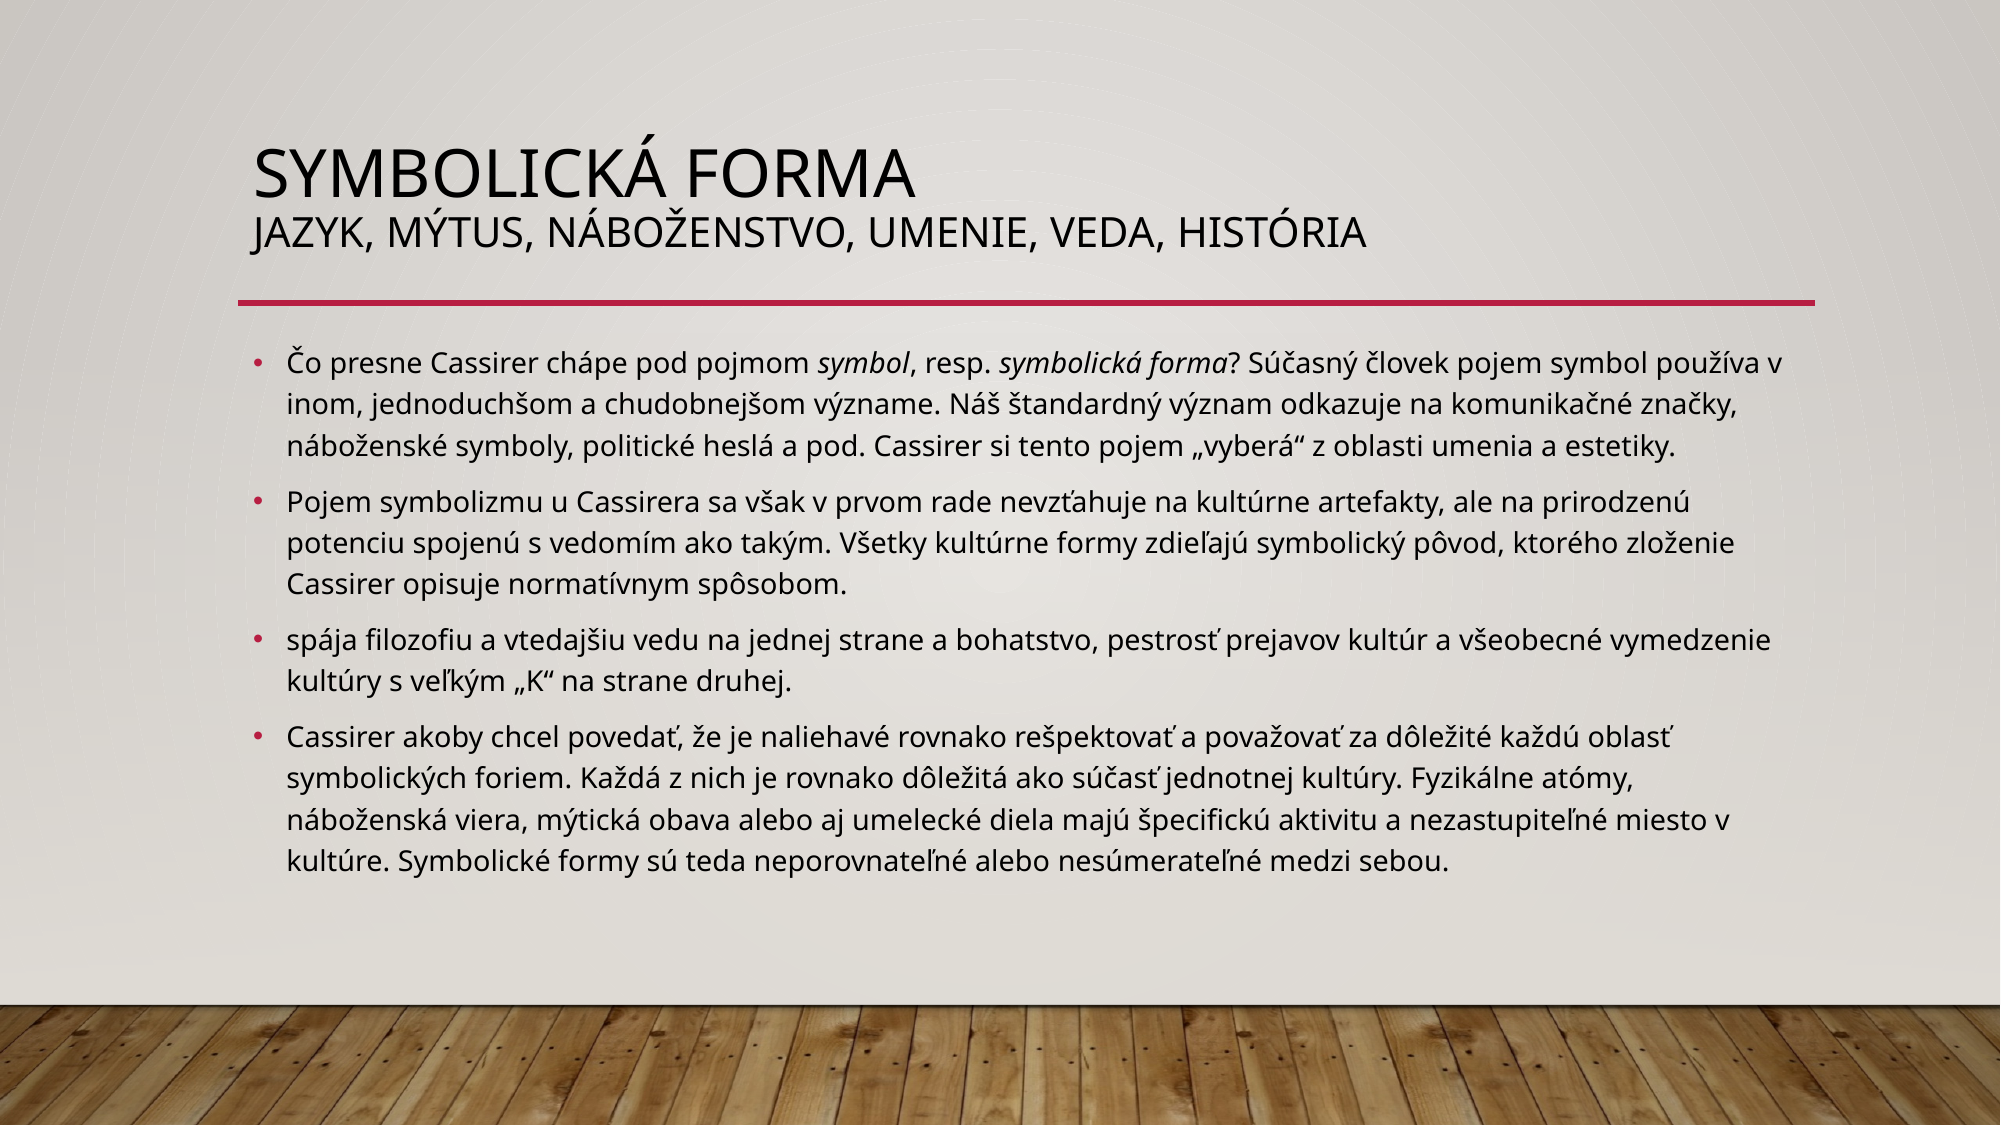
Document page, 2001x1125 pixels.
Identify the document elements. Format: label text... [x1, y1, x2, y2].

list Čo presne Cassirer chápe pod pojmom symbol, resp. symbolická forma? Súčasný človek pojem symbol používa v inom, jednoduchšom a chudobnejšom význame. Náš štandardný význam odkazuje na komunikačné značky, náboženské symboly, politické heslá a pod. Cassirer si tento pojem „vyberá“ z oblasti umenia a estetiky. Pojem symbolizmu u Cassirera sa však v prvom rade nevzťahuje na kultúrne artefakty, ale na prirodzenú potenciu spojenú s vedomím ako takým. Všetky kultúrne formy zdieľajú symbolický pôvod, ktorého zloženie Cassirer opisuje normatívnym spôsobom. spája filozofiu a vtedajšiu vedu na jednej strane a bohatstvo, pestrosť prejavov kultúr a všeobecné vymedzenie kultúry s veľkým „K“ na strane druhej. Cassirer akoby chcel povedať, že je naliehavé rovnako rešpektovať a považovať za dôležité každú oblasť symbolických foriem. Každá z nich je rovnako dôležitá ako súčasť jednotnej kultúry. Fyzikálne atómy, náboženská viera, mýtická obava alebo aj umelecké diela majú špecifickú aktivitu a nezastupiteľné miesto v kultúre. Symbolické formy sú teda neporovnateľné alebo nesúmerateľné medzi sebou. [238, 330, 1814, 897]
picture [0, 1005, 2000, 1125]
title Symbolická forma Jazyk, mýtus, náboženstvo, umenie, veda, história [238, 131, 1814, 305]
